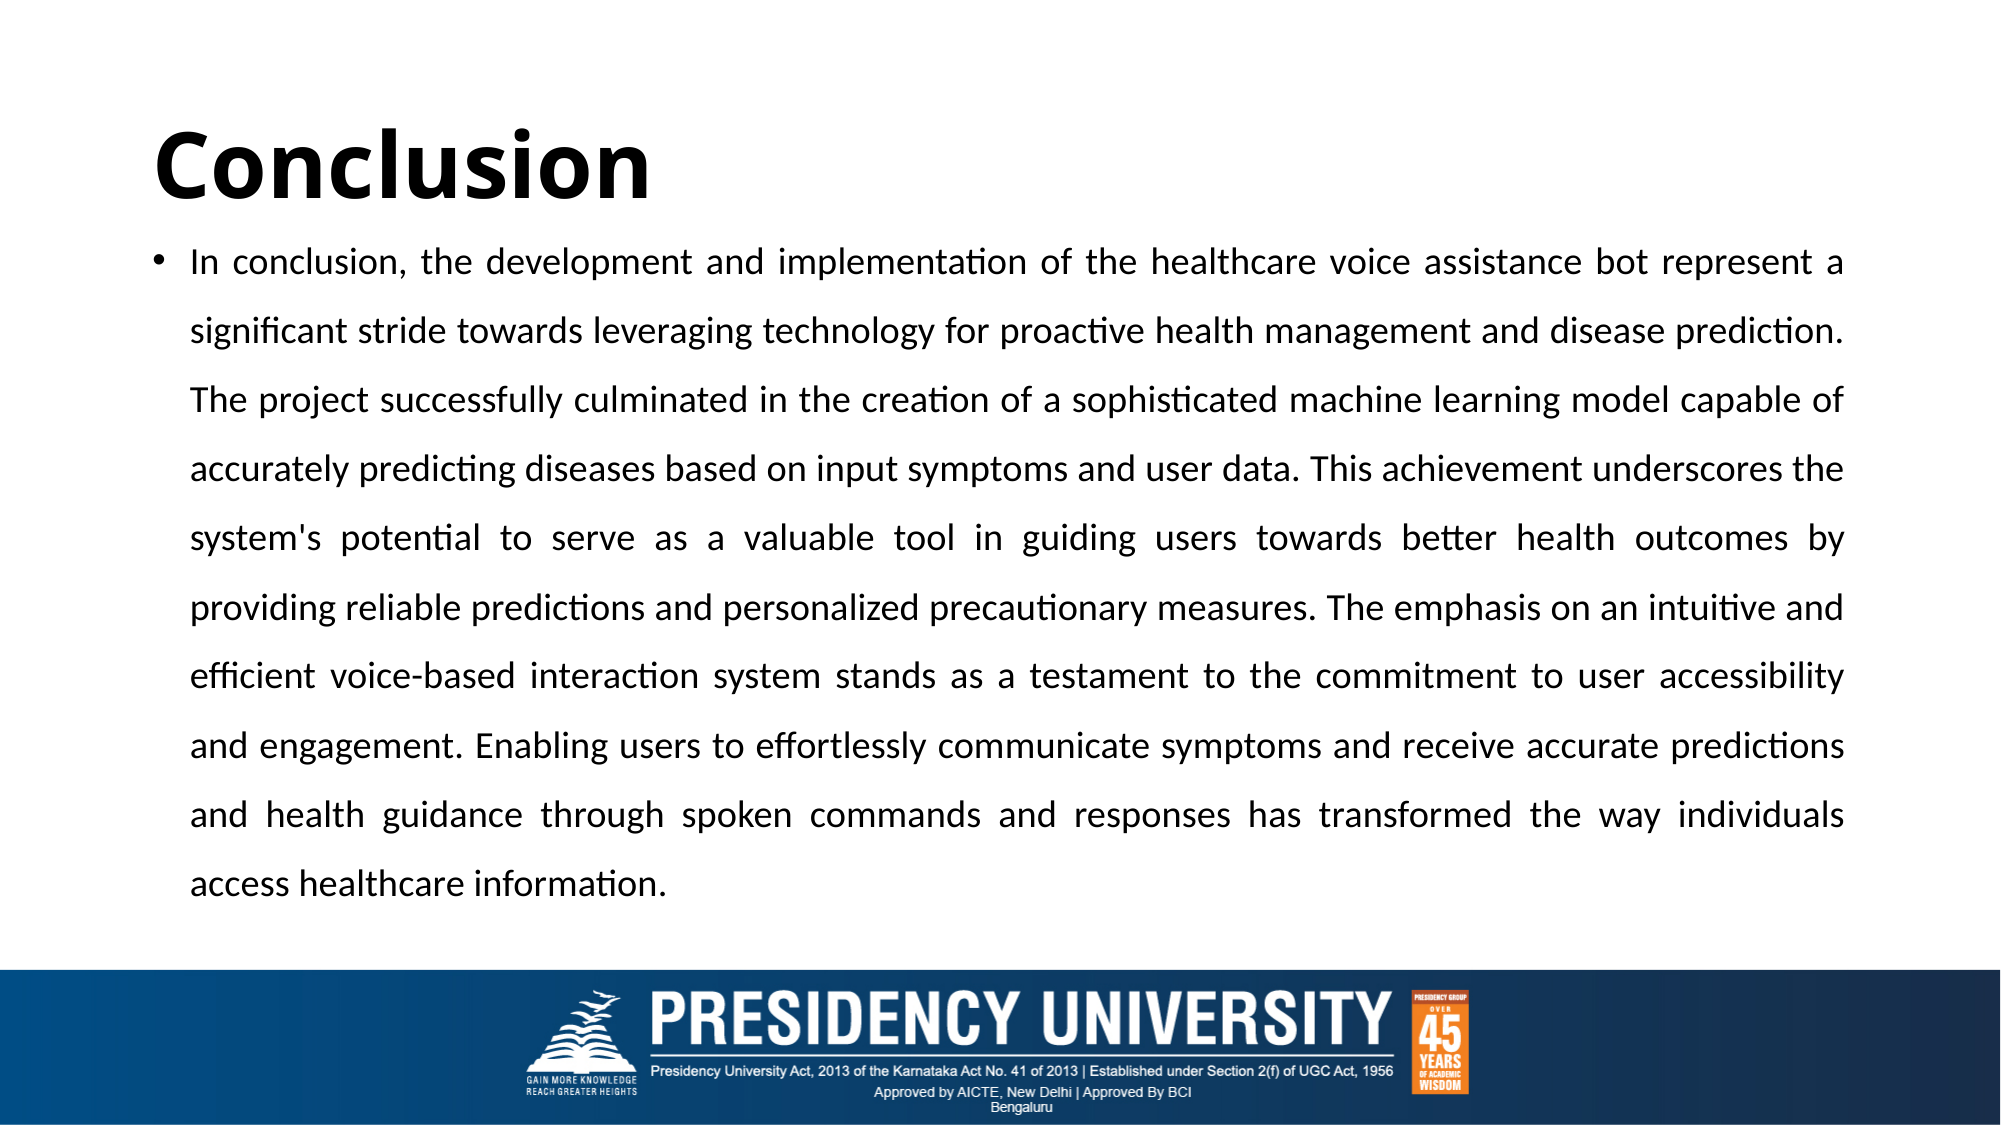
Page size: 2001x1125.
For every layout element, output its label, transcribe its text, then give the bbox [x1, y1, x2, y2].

list In conclusion, the development and implementation of the healthcare voice assistance bot represent a significant stride towards leveraging technology for proactive health management and disease prediction. The project successfully culminated in the creation of a sophisticated machine learning model capable of accurately predicting diseases based on input symptoms and user data. This achievement underscores the system's potential to serve as a valuable tool in guiding users towards better health outcomes by providing reliable predictions and personalized precautionary measures. The emphasis on an intuitive and efficient voice-based interaction system stands as a testament to the commitment to user accessibility and engagement. Enabling users to effortlessly communicate symptoms and receive accurate predictions and health guidance through spoken commands and responses has transformed the way individuals access healthcare information. [137, 205, 1863, 920]
picture [0, 0, 2001, 1125]
title Conclusion [137, 59, 1863, 205]
